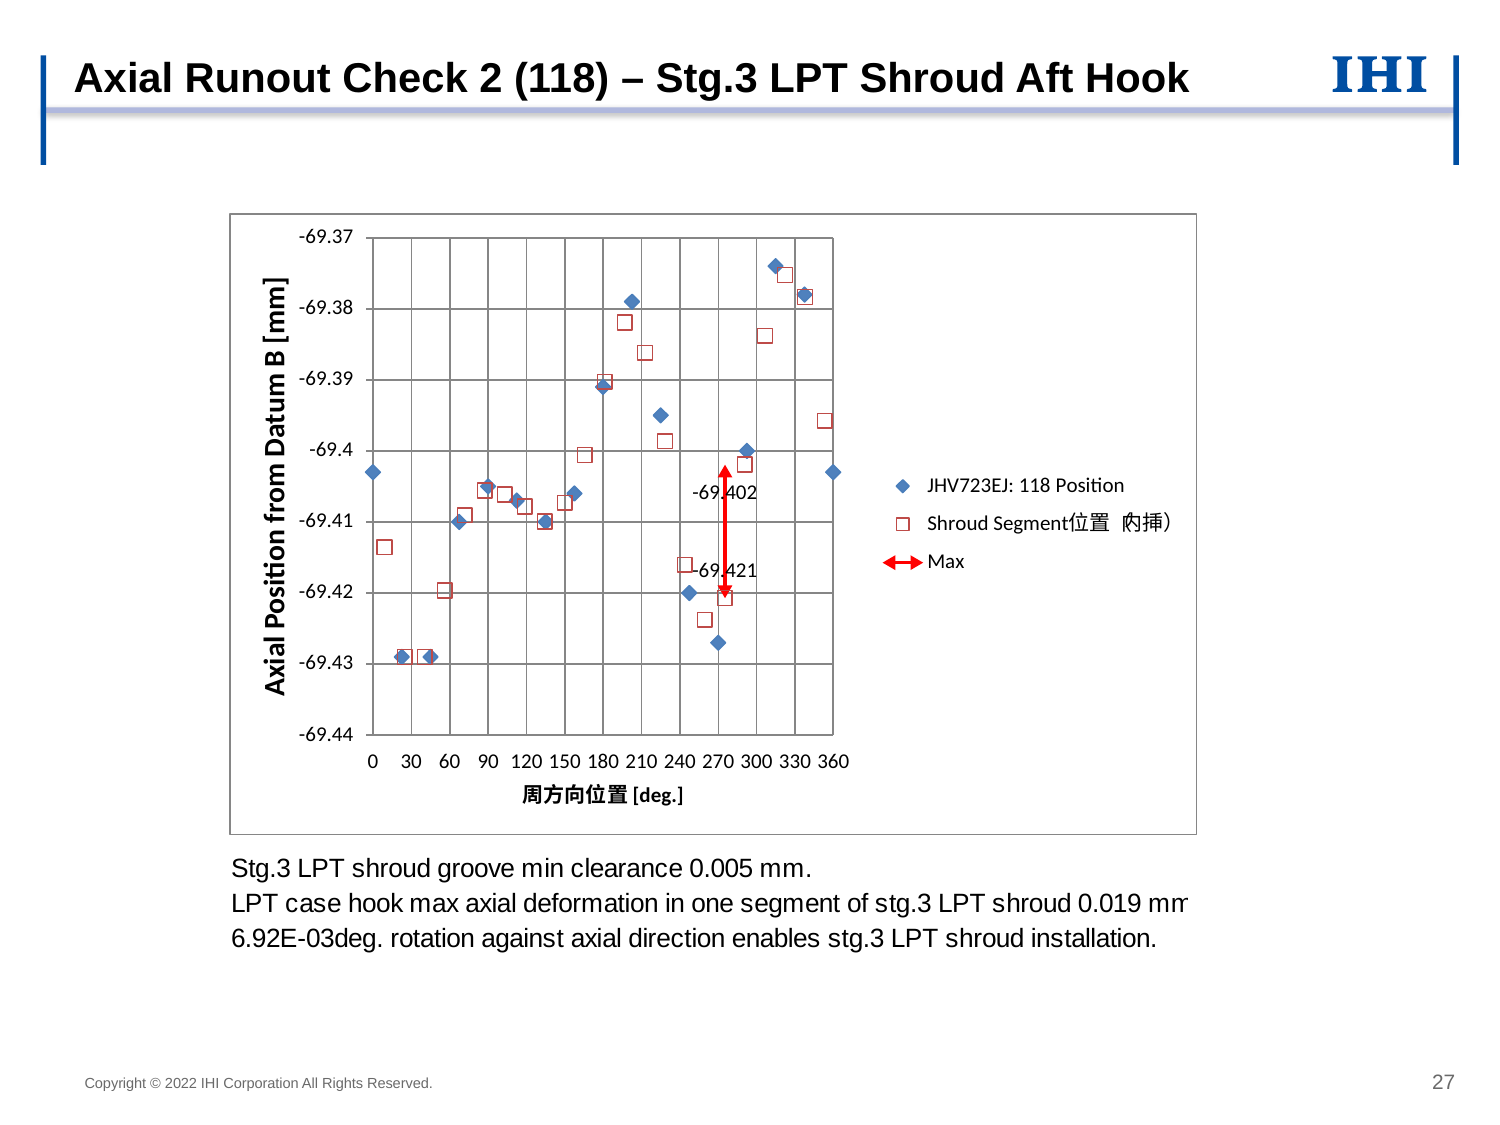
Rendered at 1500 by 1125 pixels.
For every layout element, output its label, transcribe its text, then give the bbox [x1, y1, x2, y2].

picture [225, 212, 1198, 958]
slide_number 27 [1393, 1067, 1470, 1101]
title Axial Runout Check 2 (118) – Stg.3 LPT Shroud Aft Hook [73, 50, 1297, 103]
footer Copyright © 2022 IHI Corporation All Rights Reserved. [84, 1067, 467, 1101]
